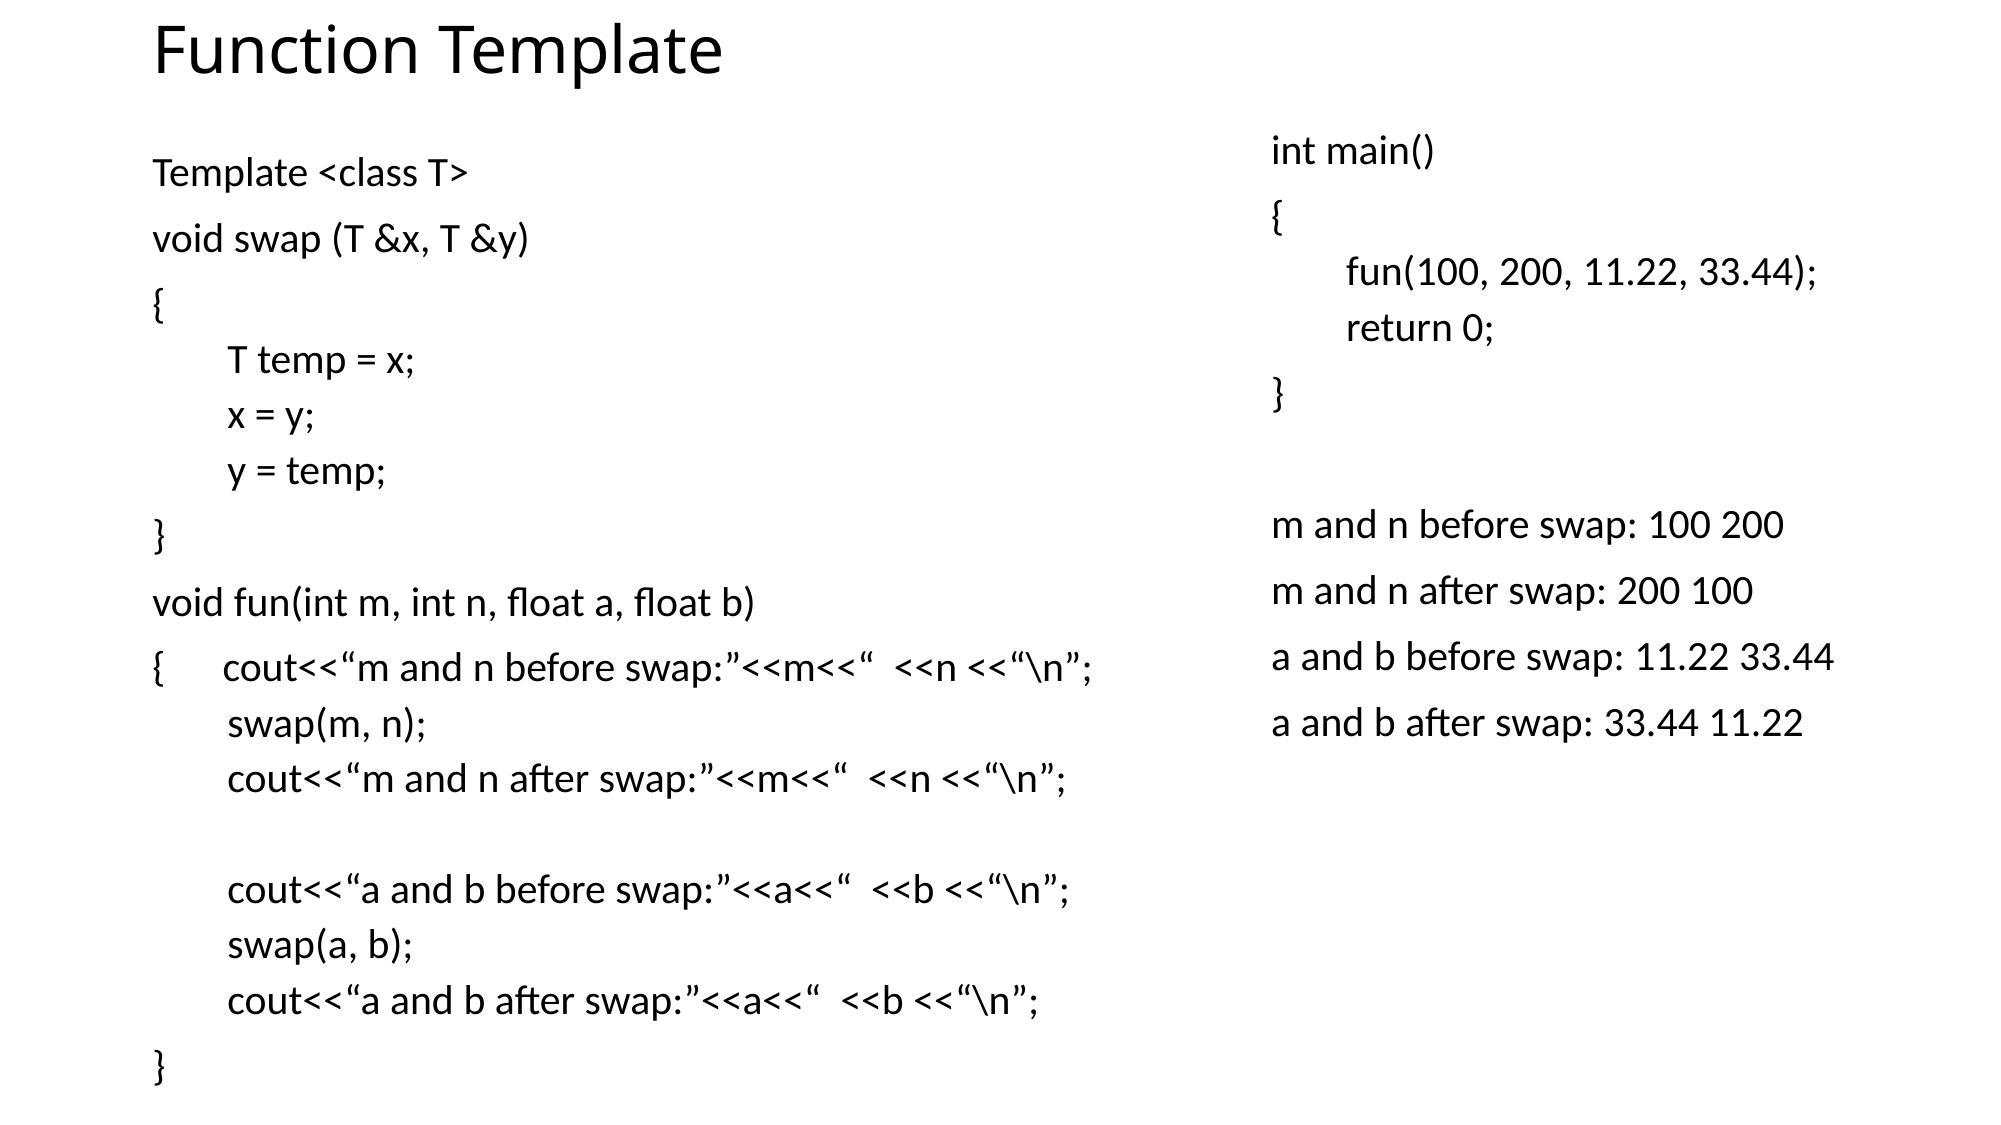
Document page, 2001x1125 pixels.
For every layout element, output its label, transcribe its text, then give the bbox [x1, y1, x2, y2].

title Function Template [137, 8, 1863, 96]
list Template <class T> void swap (T &x, T &y) { T temp = x; x = y; y = temp; } void fun(int m, int n, float a, float b) { cout<<“m and n before swap:”<<m<<“ <<n <<“\n”; swap(m, n); cout<<“m and n after swap:”<<m<<“ <<n <<“\n”; cout<<“a and b before swap:”<<a<<“ <<b <<“\n”; swap(a, b); cout<<“a and b after swap:”<<a<<“ <<b <<“\n”; } [137, 142, 1213, 983]
text_box int main() { fun(100, 200, 11.22, 33.44); return 0; } m and n before swap: 100 200 m and n after swap: 200 100 a and b before swap: 11.22 33.44 a and b after swap: 33.44 11.22 [1255, 121, 2000, 961]
